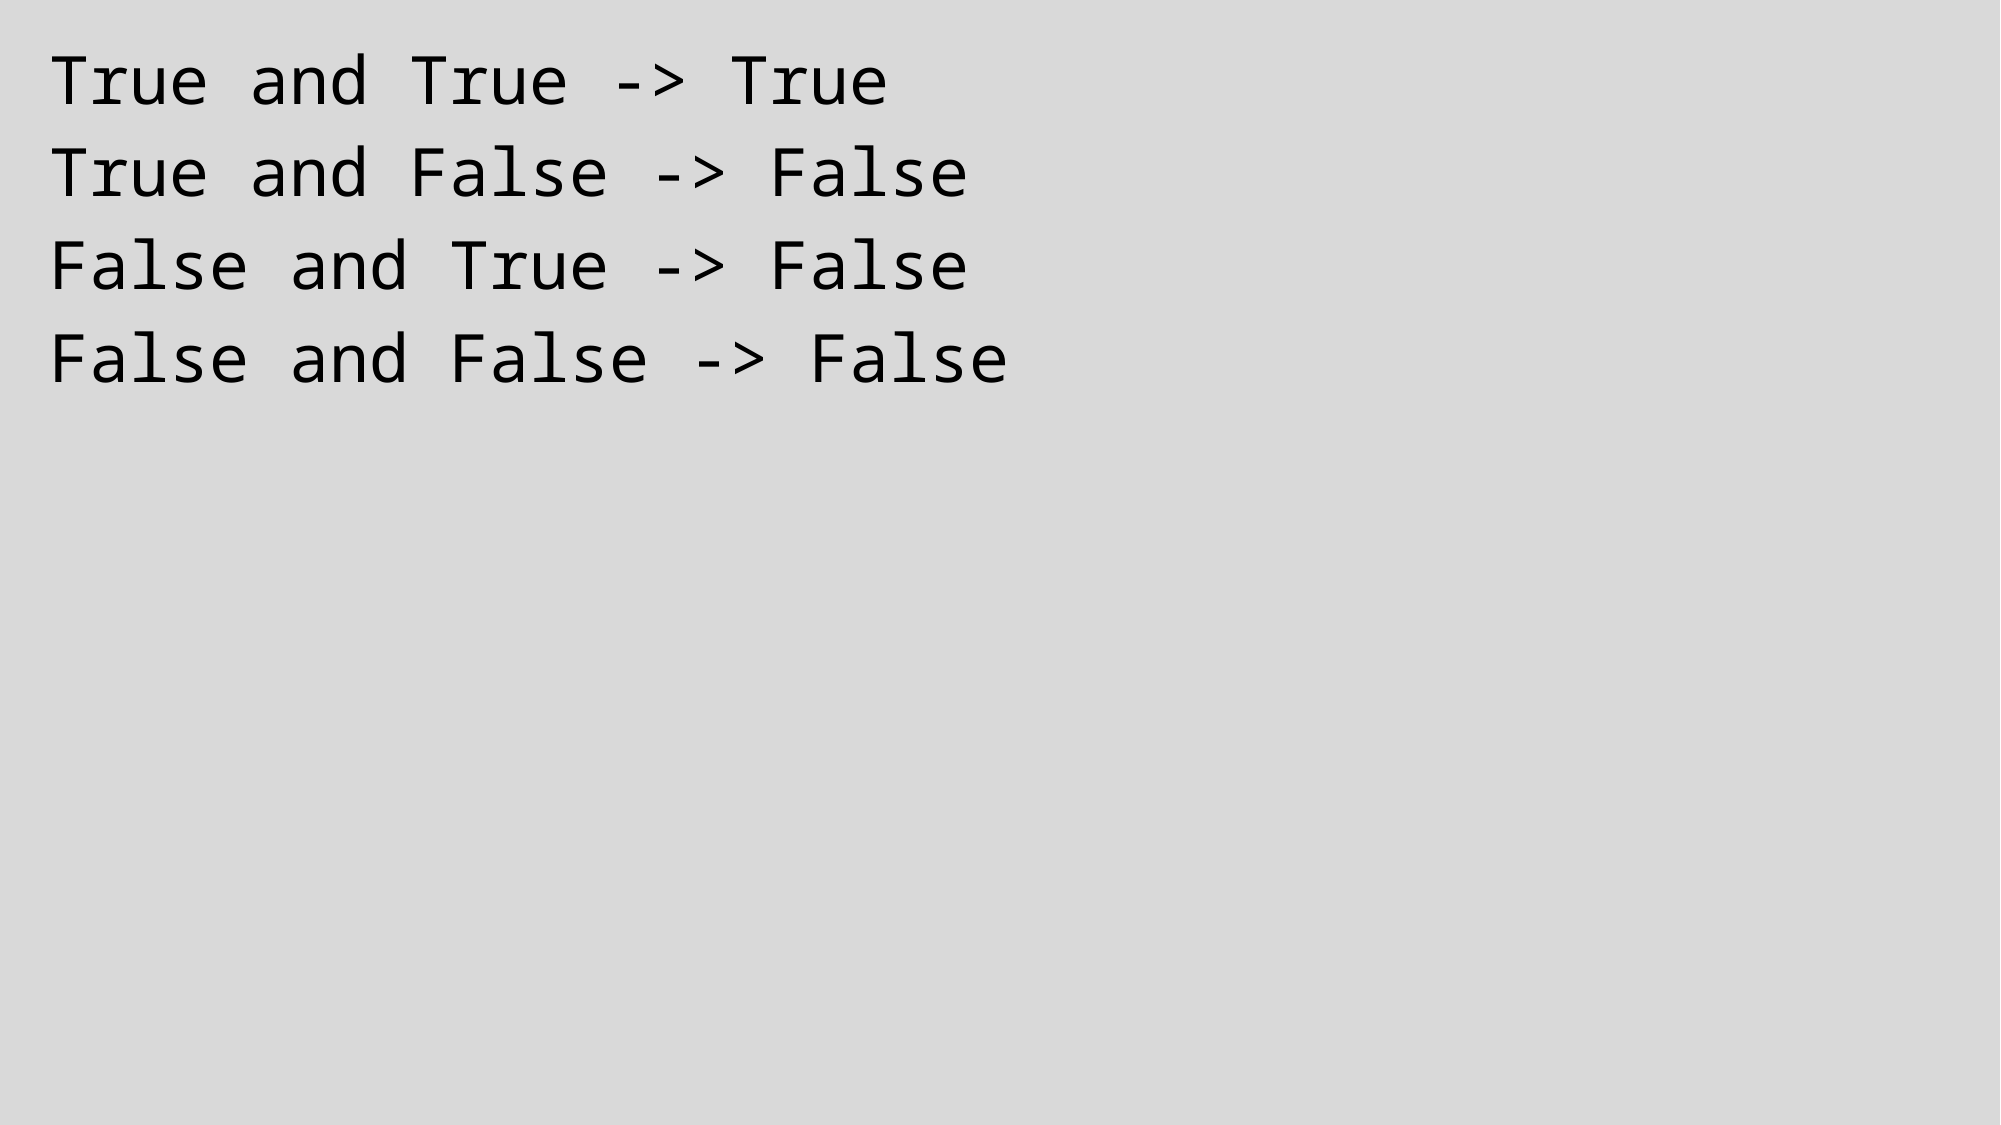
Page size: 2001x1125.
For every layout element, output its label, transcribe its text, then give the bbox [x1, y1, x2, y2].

list True and True -> True True and False -> False False and True -> False False and False -> False [34, 39, 1972, 1103]
